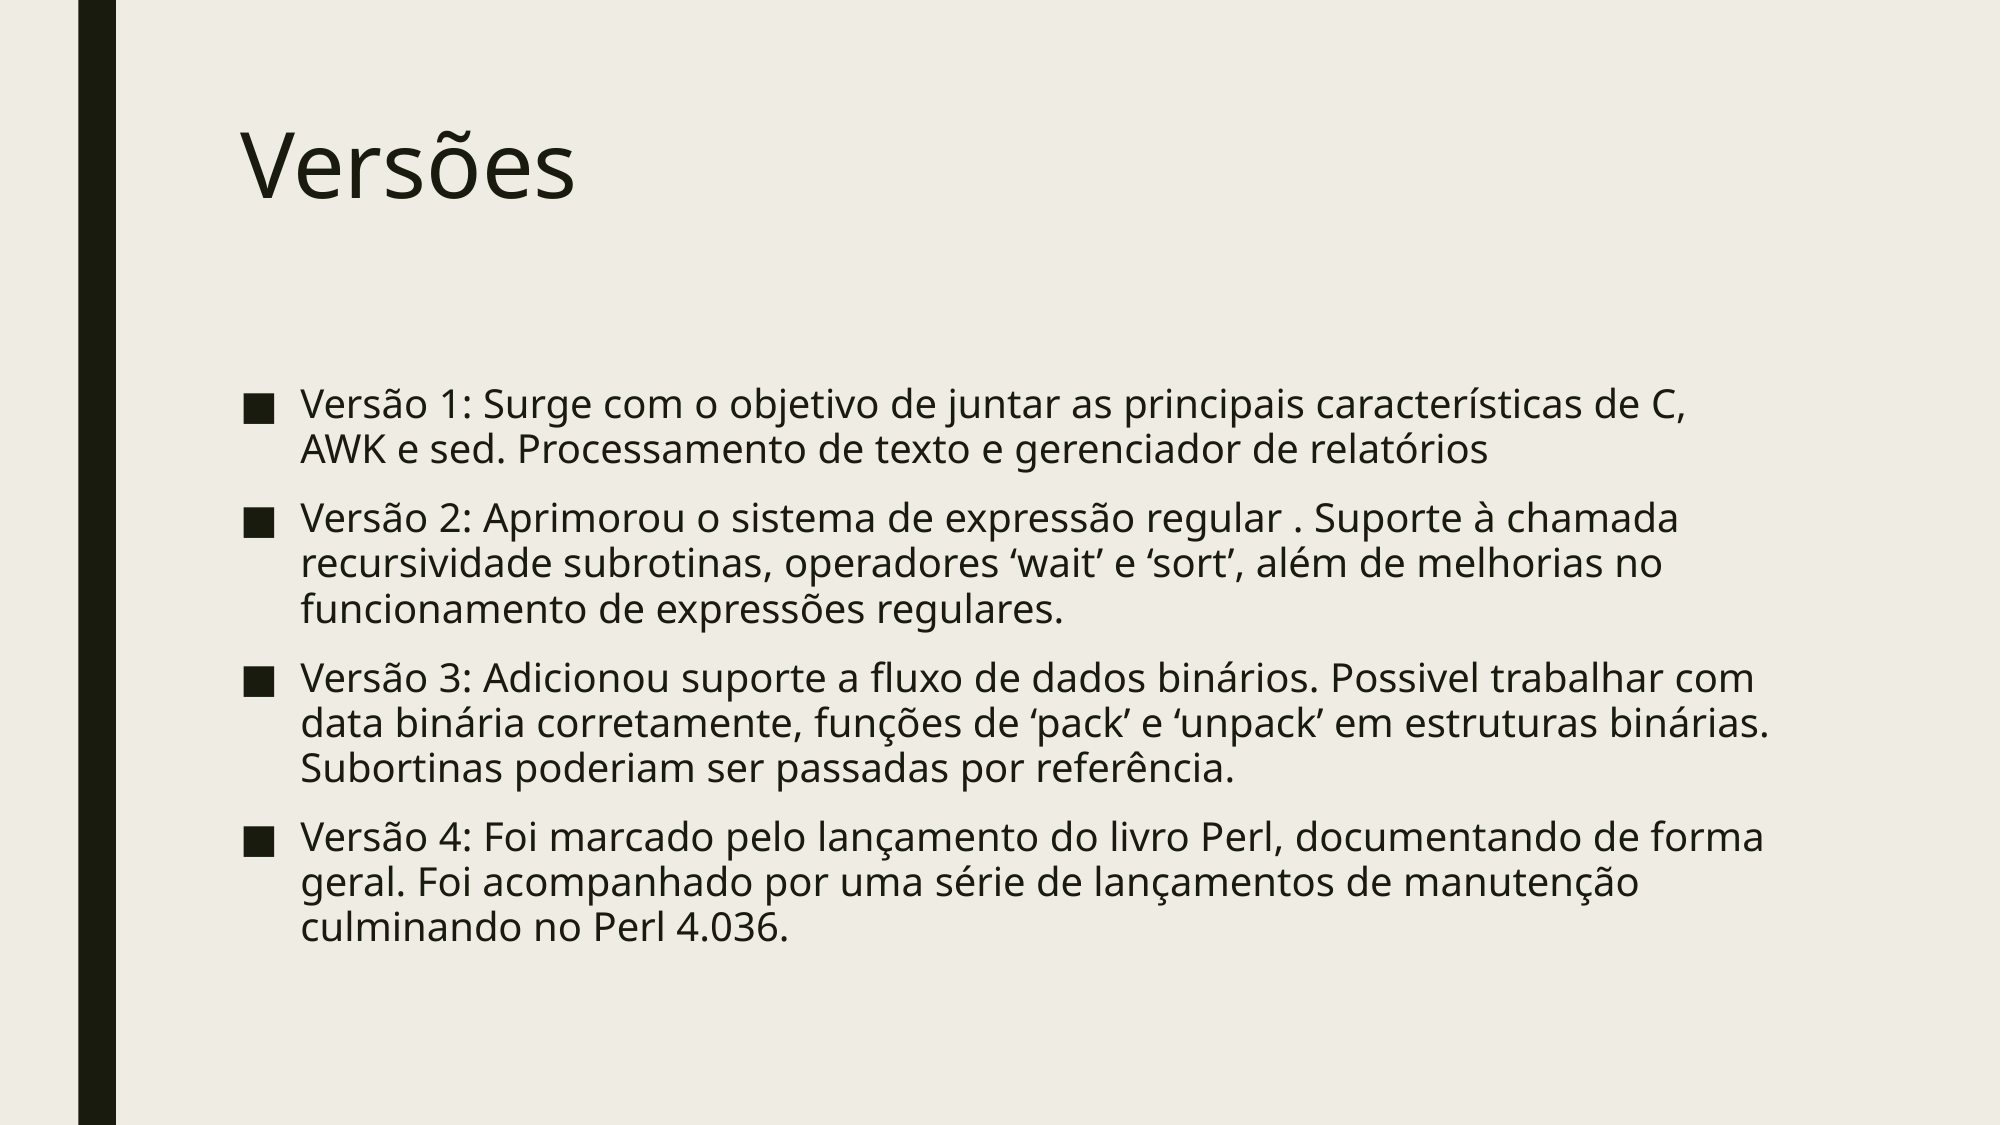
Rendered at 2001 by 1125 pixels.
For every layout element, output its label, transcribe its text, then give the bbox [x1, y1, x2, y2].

title Versões [225, 112, 1800, 357]
list Versão 1: Surge com o objetivo de juntar as principais características de C, AWK e sed. Processamento de texto e gerenciador de relatórios Versão 2: Aprimorou o sistema de expressão regular . Suporte à chamada recursividade subrotinas, operadores ‘wait’ e ‘sort’, além de melhorias no funcionamento de expressões regulares. Versão 3: Adicionou suporte a fluxo de dados binários. Possivel trabalhar com data binária corretamente, funções de ‘pack’ e ‘unpack’ em estruturas binárias. Subortinas poderiam ser passadas por referência. Versão 4: Foi marcado pelo lançamento do livro Perl, documentando de forma geral. Foi acompanhado por uma série de lançamentos de manutenção culminando no Perl 4.036. [225, 375, 1800, 963]
